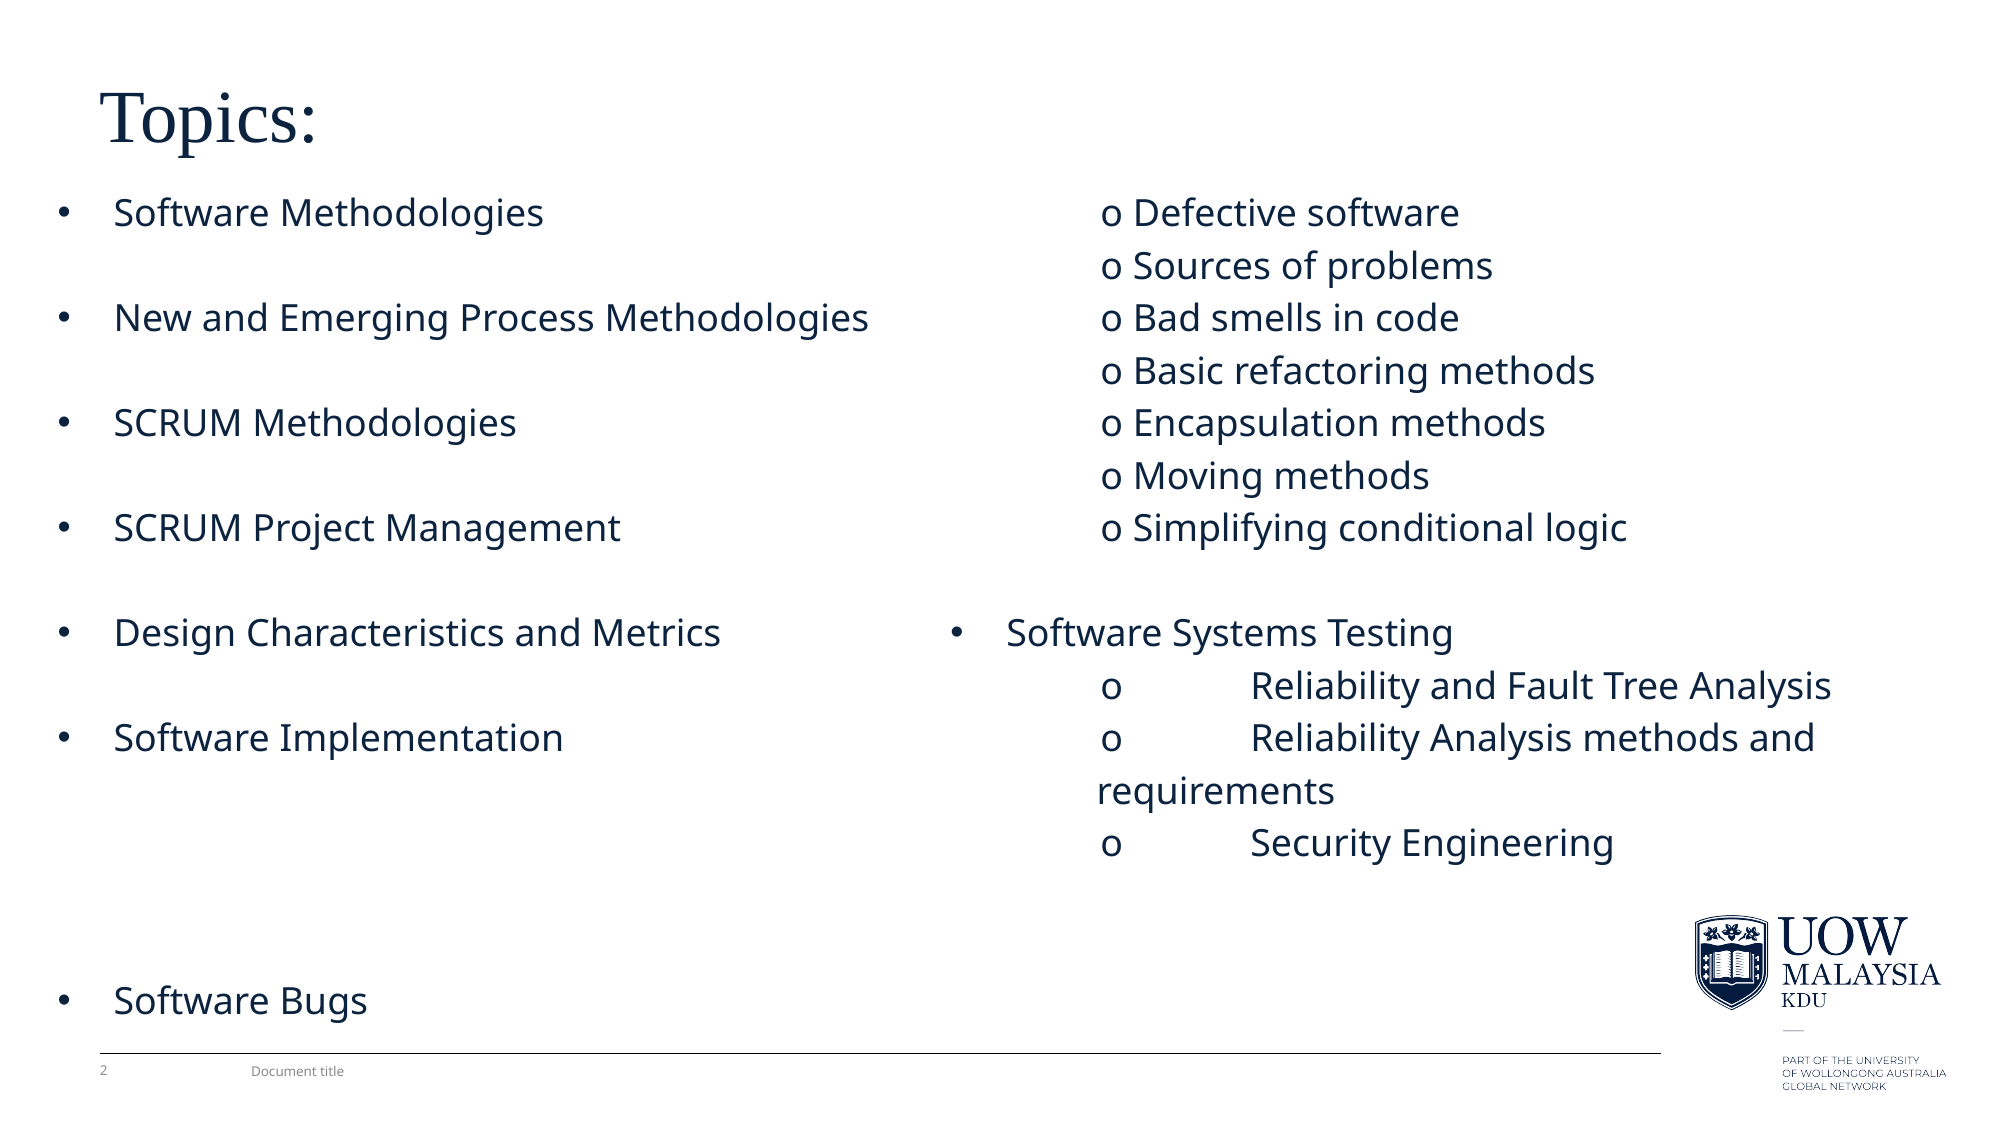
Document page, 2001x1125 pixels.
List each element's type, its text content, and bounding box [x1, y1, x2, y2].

footer Document title [250, 1059, 885, 1091]
list Software Methodologies New and Emerging Process Methodologies SCRUM Methodologies SCRUM Project Management Design Characteristics and Metrics Software Implementation Software Bugs o Defective software o Sources of problems o Bad smells in code o Basic refactoring methods o Encapsulation methods o Moving methods o Simplifying conditional logic Software Systems Testing o Reliability and Fault Tree Analysis o Reliability Analysis methods and requirements o Security Engineering [57, 189, 1859, 1038]
slide_number 2 [99, 1059, 180, 1091]
title Topics: [99, 67, 1661, 189]
picture [1695, 915, 1947, 1091]
